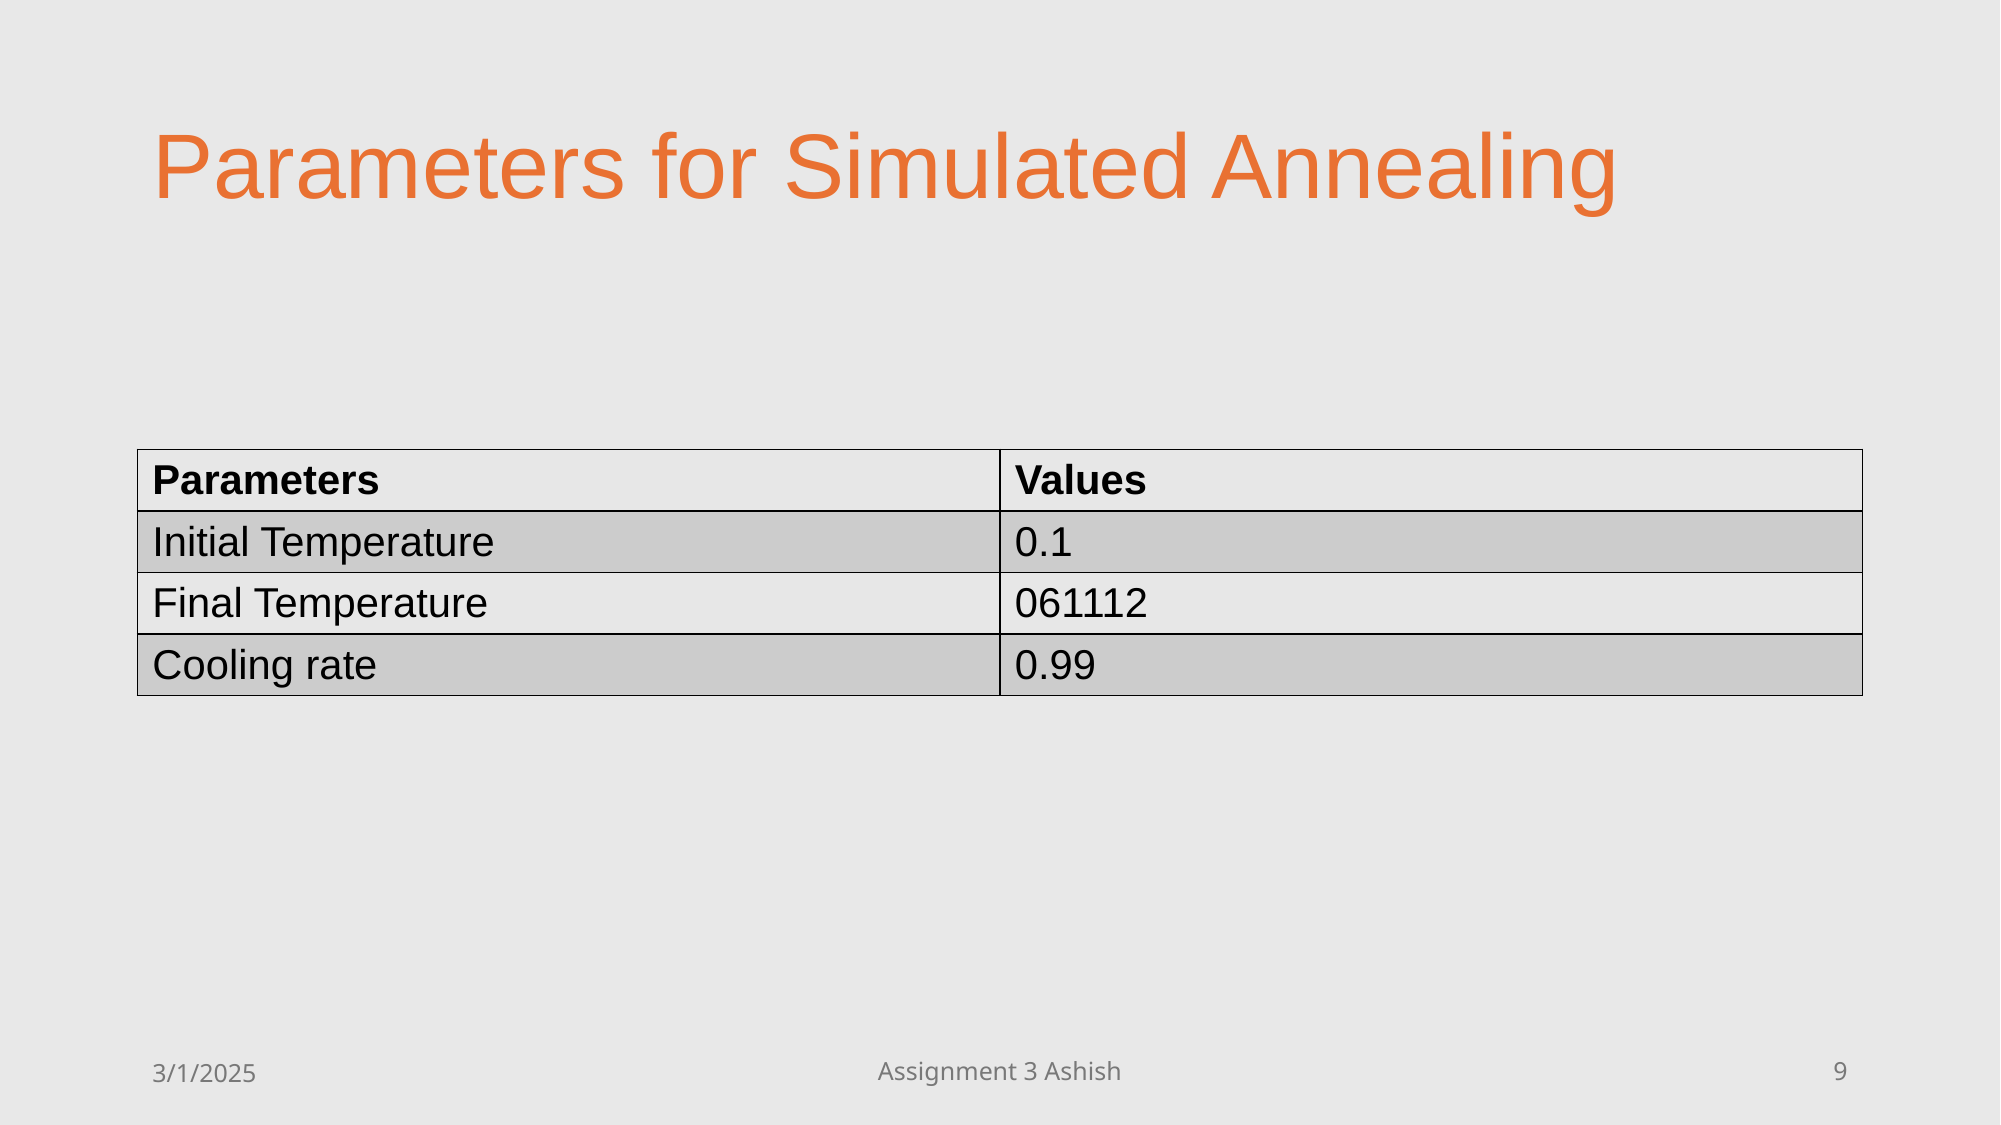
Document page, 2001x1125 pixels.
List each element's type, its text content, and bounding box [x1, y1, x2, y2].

table_cell Cooling rate [138, 635, 999, 695]
table_header Parameters [138, 450, 999, 510]
table_header Values [1001, 450, 1862, 510]
footer Assignment 3 Ashish [662, 1042, 1338, 1103]
table_cell 0.1 [1001, 512, 1862, 572]
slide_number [137, 1042, 588, 1103]
table_cell Initial Temperature [138, 512, 999, 572]
table_cell Final Temperature [138, 573, 999, 633]
table_cell 061112 [1001, 573, 1862, 633]
title Parameters for Simulated Annealing [137, 59, 1863, 278]
slide_number 9 [1412, 1042, 1863, 1103]
table_cell 0.99 [1001, 635, 1862, 695]
